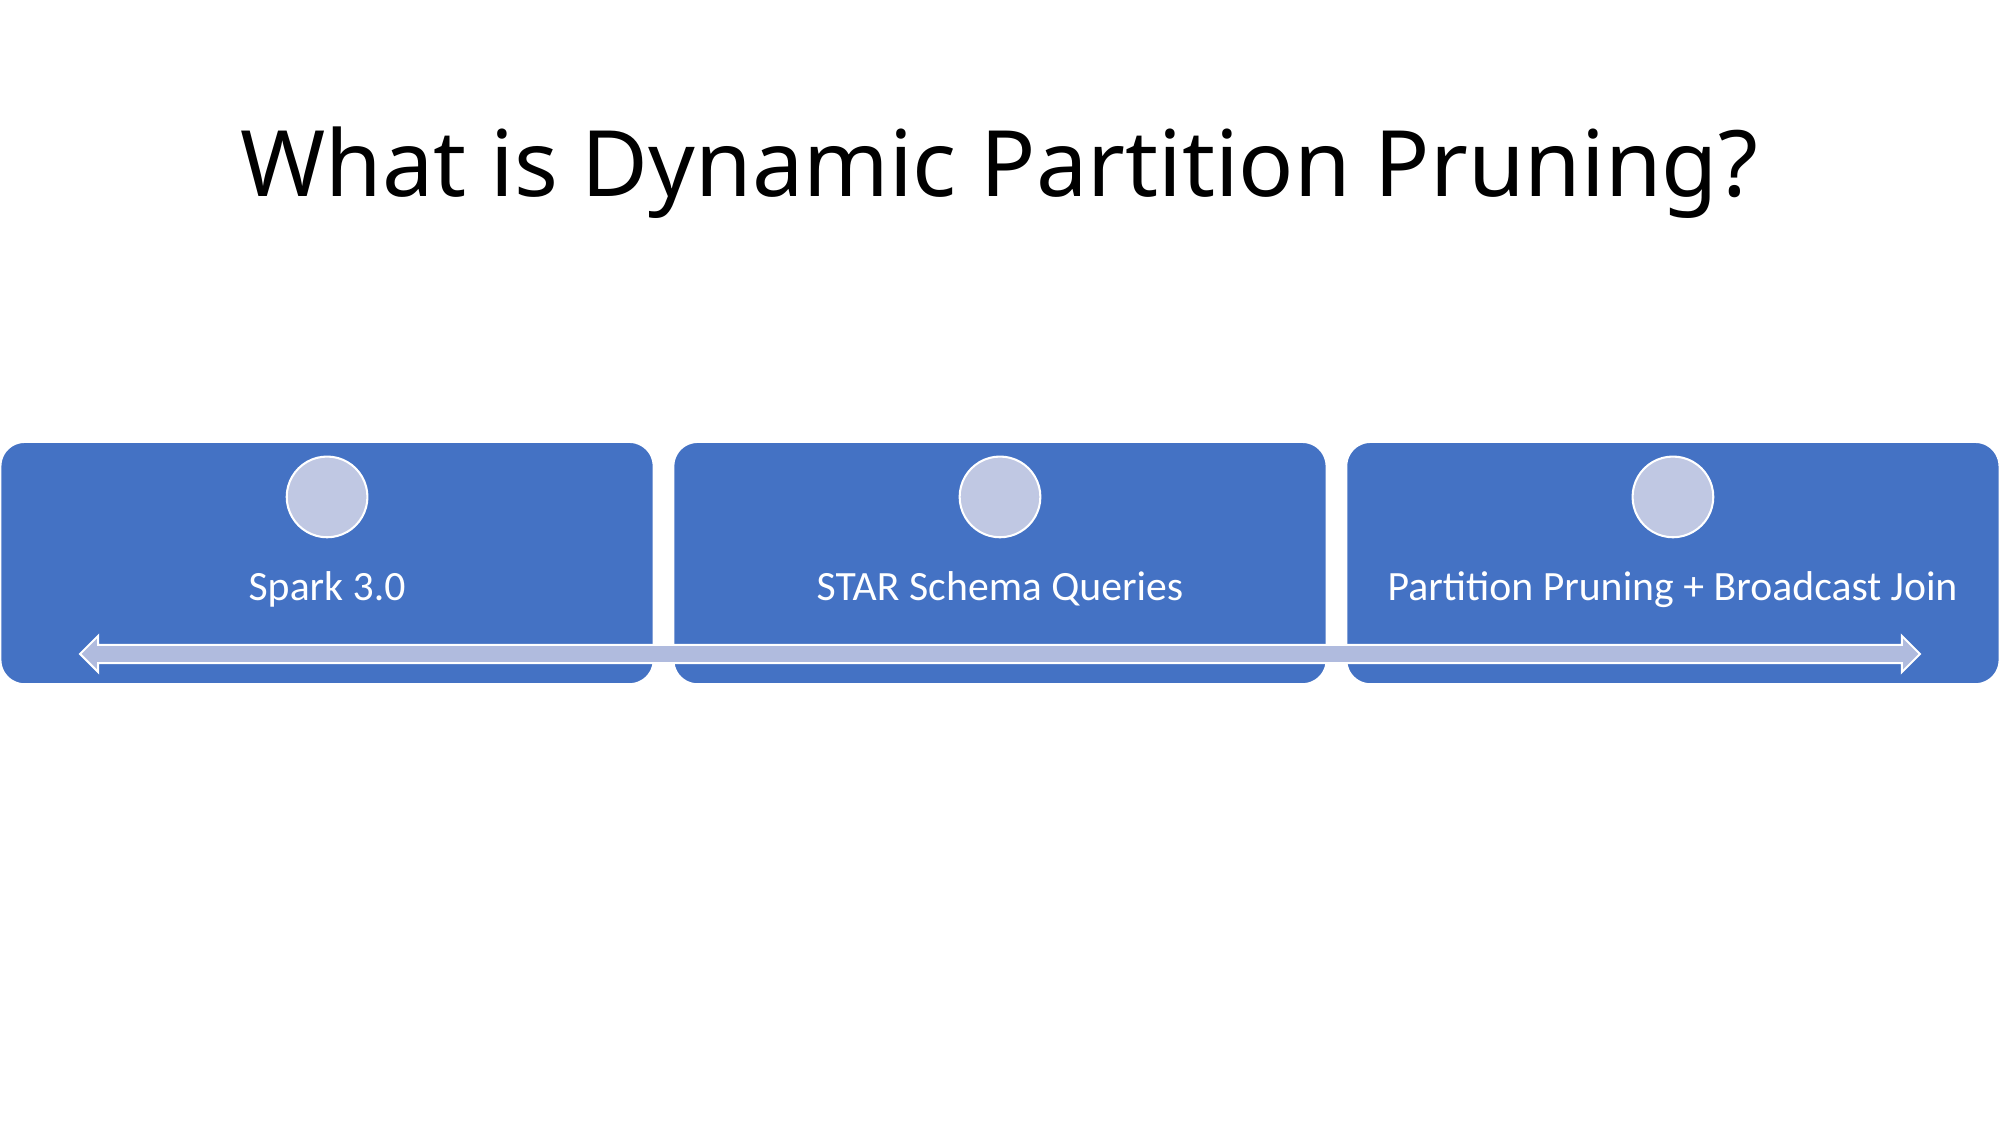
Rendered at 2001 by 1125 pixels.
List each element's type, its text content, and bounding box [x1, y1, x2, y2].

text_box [0, 441, 2000, 685]
title What is Dynamic Partition Pruning? [0, 0, 2000, 335]
